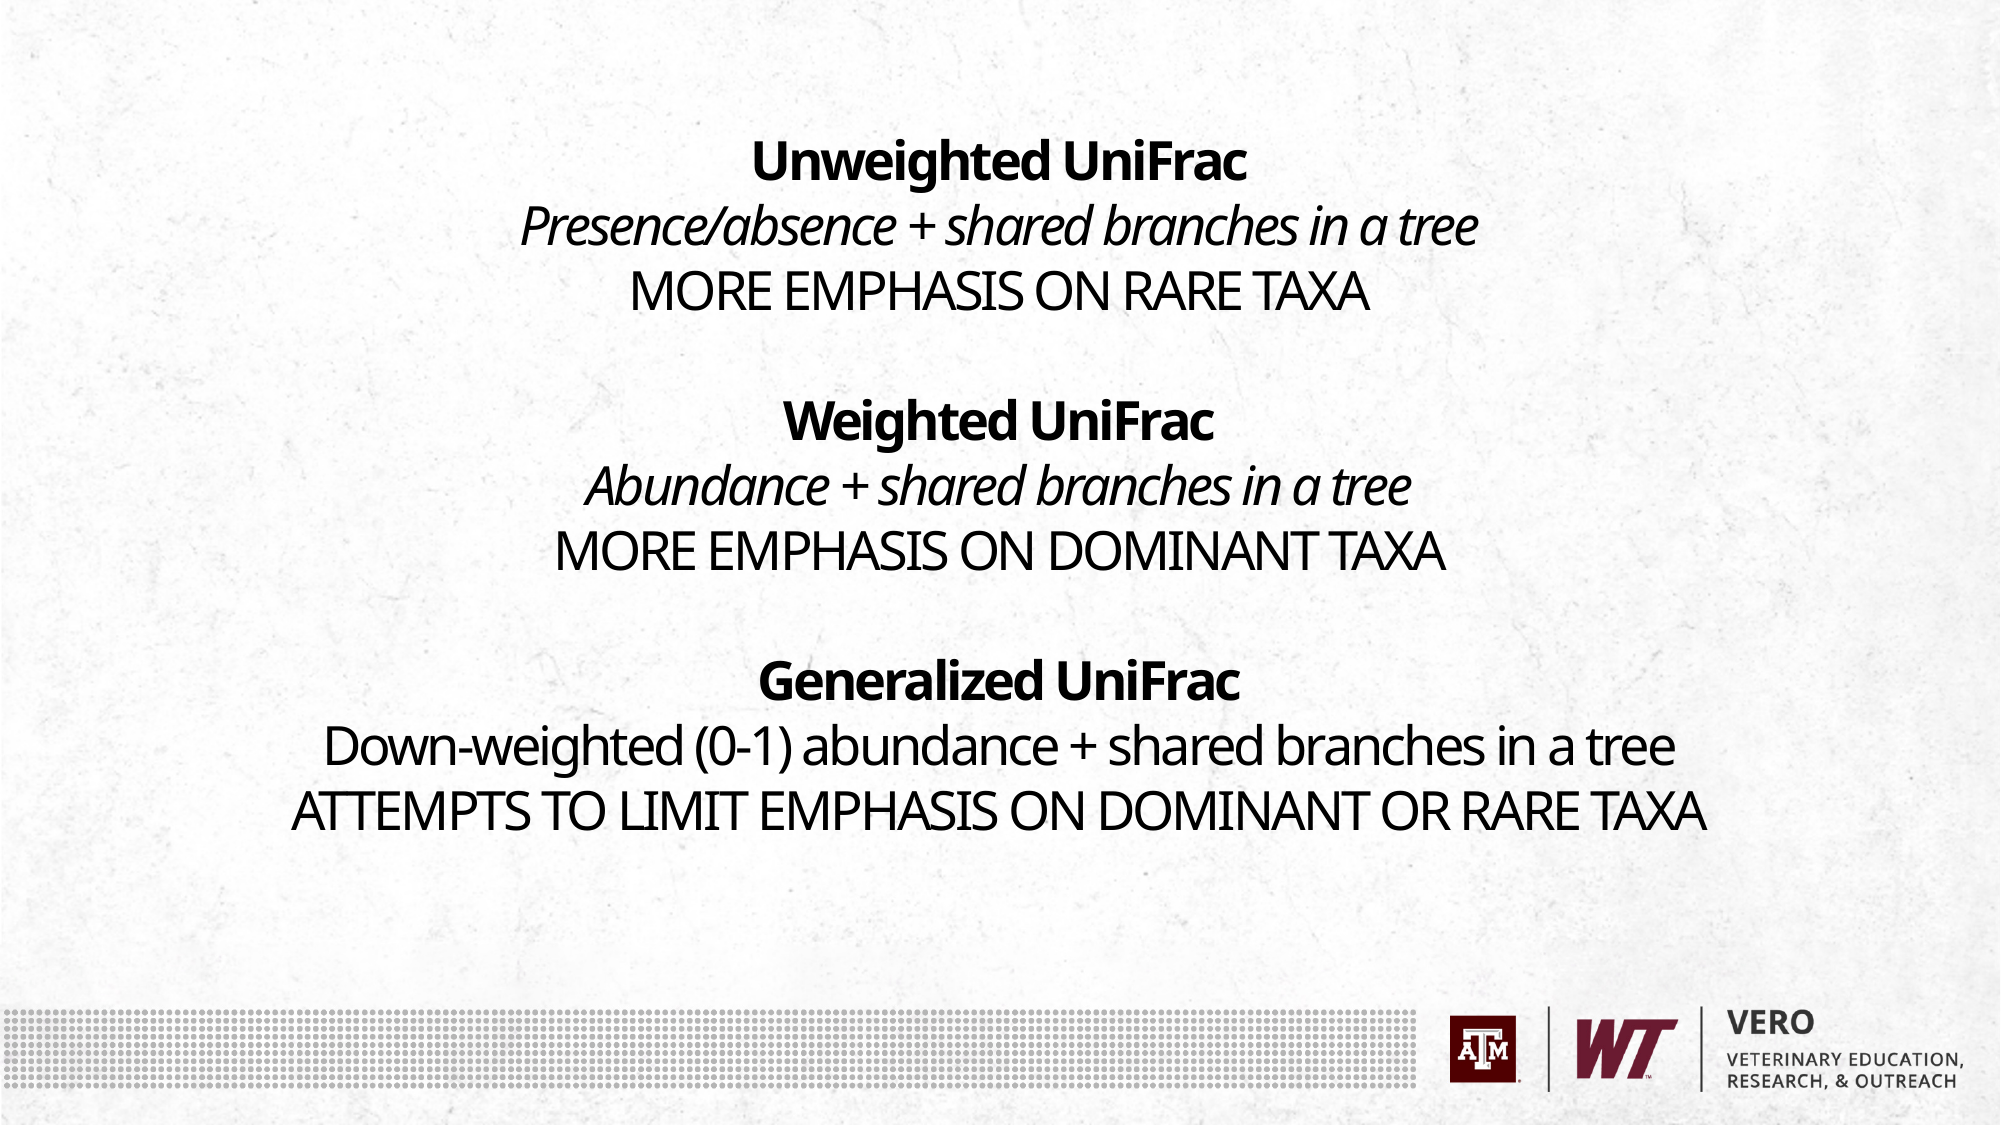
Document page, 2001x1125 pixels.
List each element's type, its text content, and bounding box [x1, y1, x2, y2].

text_box Unweighted UniFrac Presence/absence + shared branches in a tree MORE EMPHASIS ON RARE TAXA Weighted UniFrac Abundance + shared branches in a tree MORE EMPHASIS ON DOMINANT TAXA Generalized UniFrac Down-weighted (0-1) abundance + shared branches in a tree ATTEMPTS TO LIMIT EMPHASIS ON DOMINANT OR RARE TAXA [0, 54, 2000, 914]
picture [0, 0, 2001, 1125]
